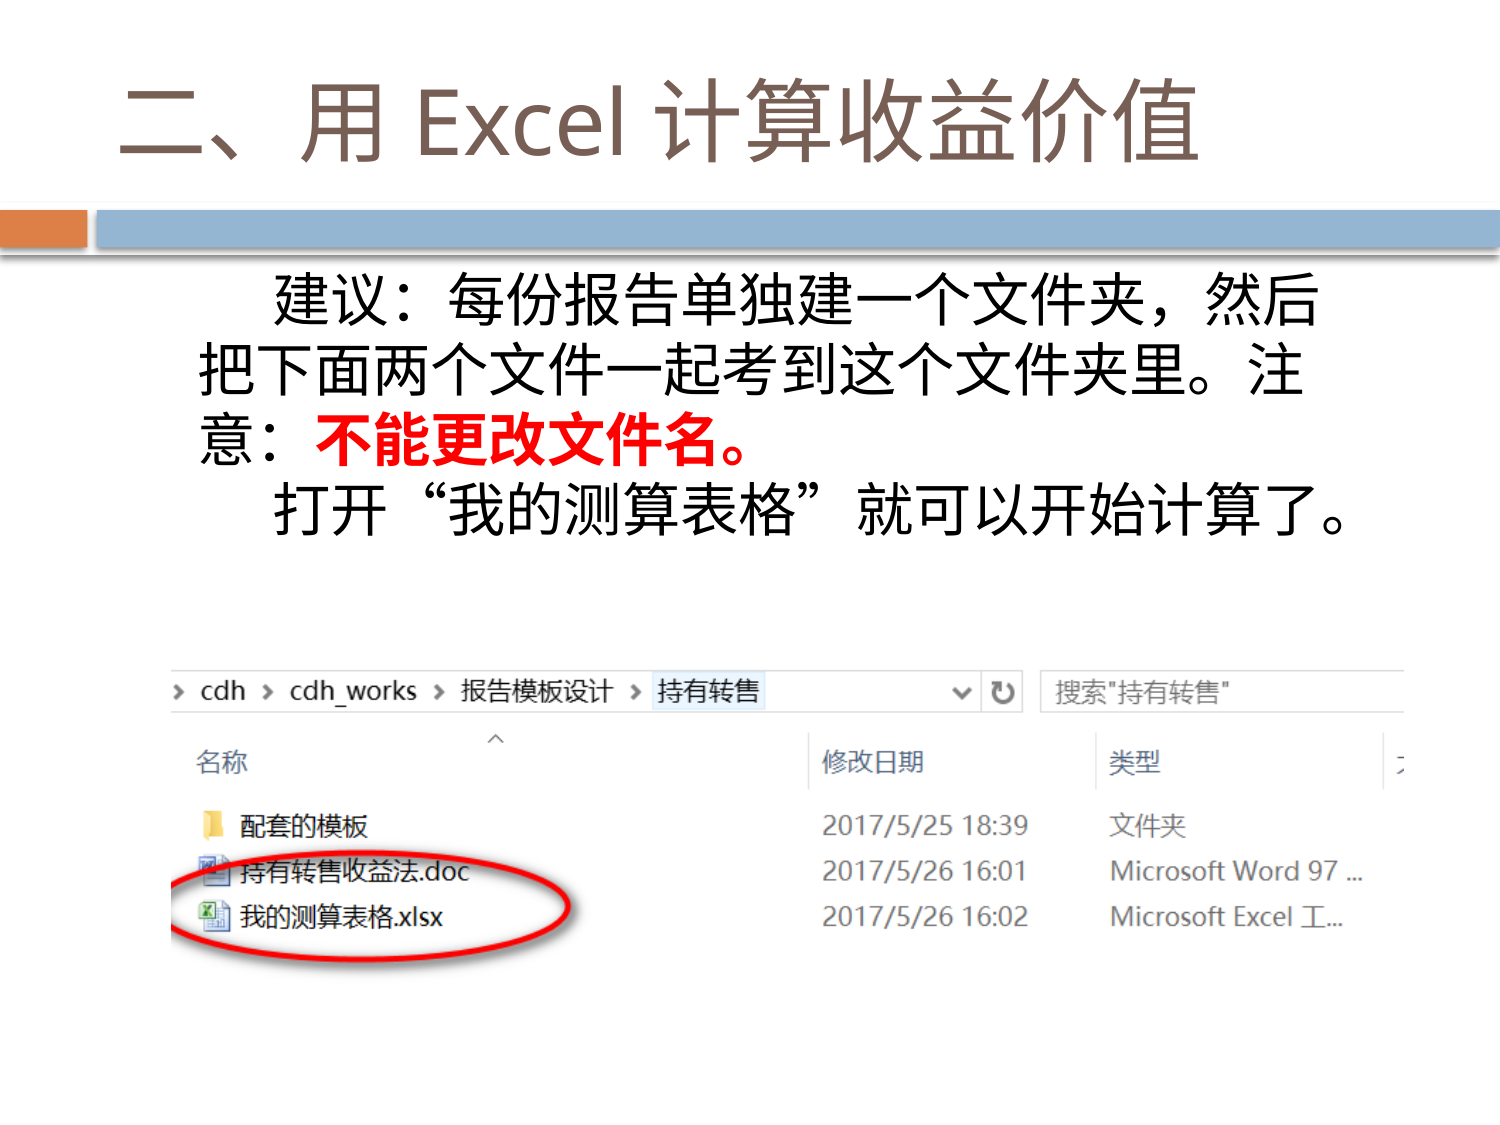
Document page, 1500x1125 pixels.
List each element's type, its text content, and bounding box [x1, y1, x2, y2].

title 二、用Excel计算收益价值 [100, 37, 1438, 200]
text_box 建议：每份报告单独建一个文件夹，然后把下面两个文件一起考到这个文件夹里。注意：不能更改文件名。 打开“我的测算表格”就可以开始计算了。 [182, 255, 1365, 620]
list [170, 656, 1404, 1013]
